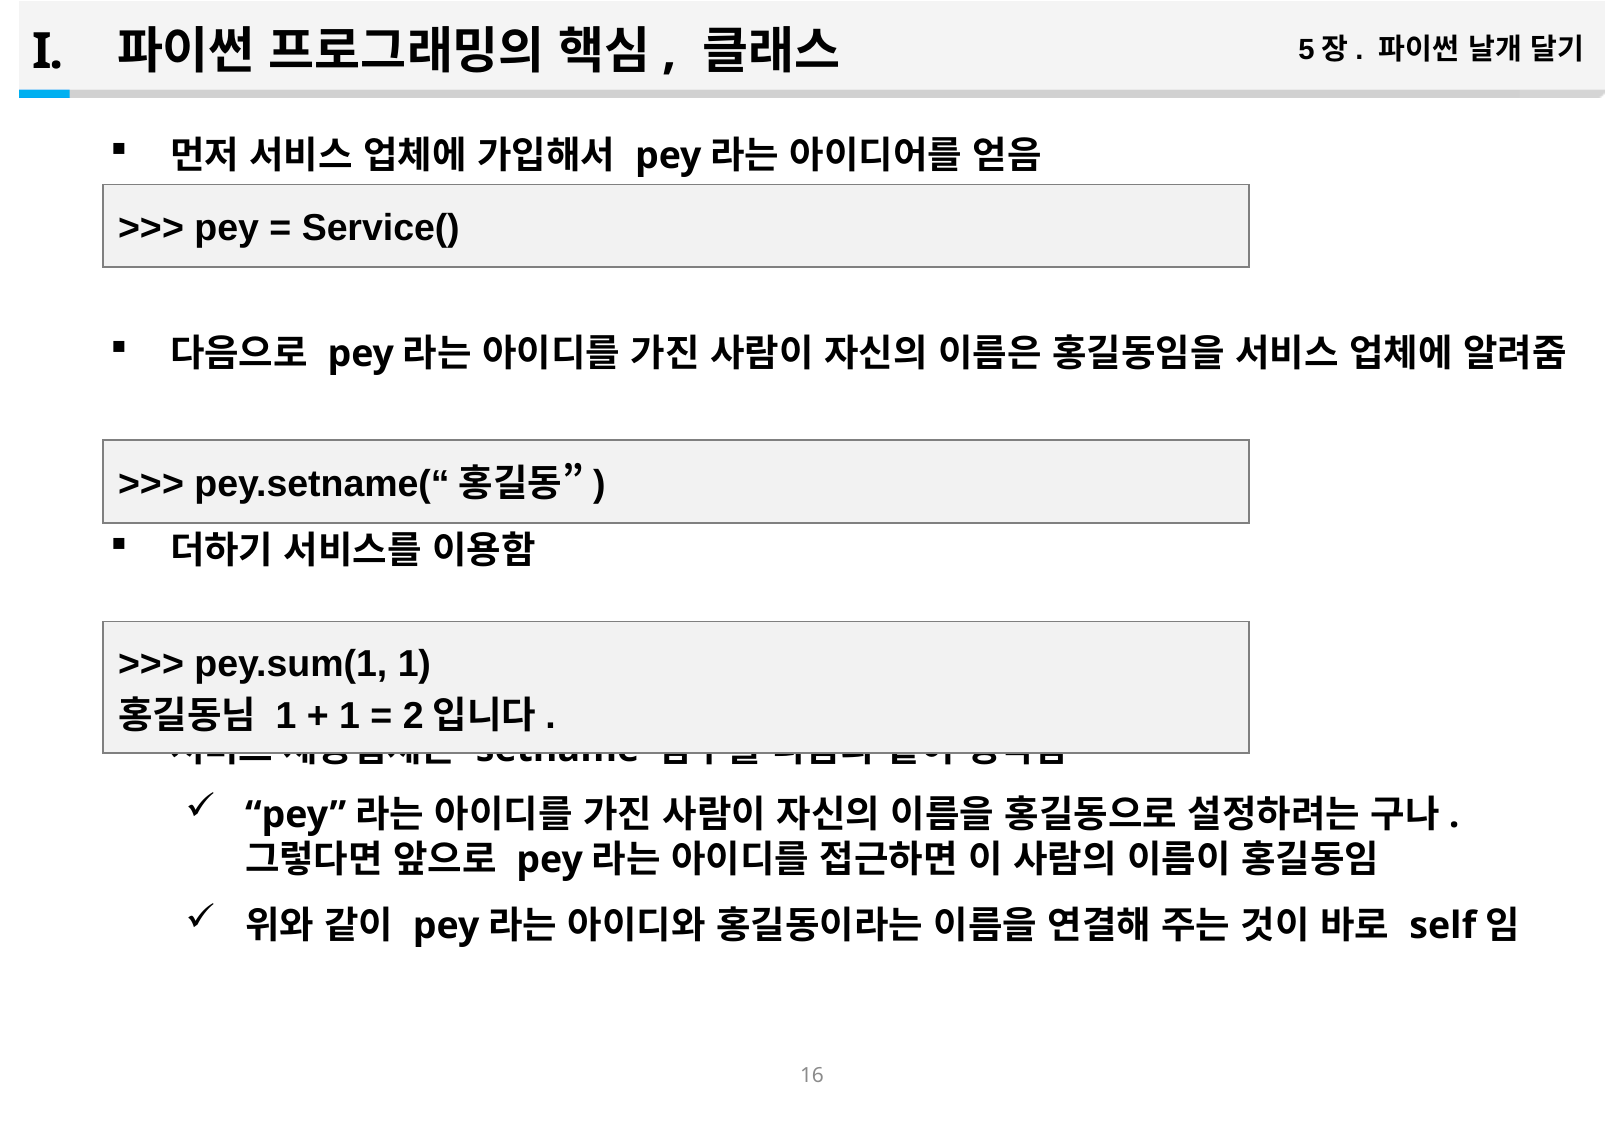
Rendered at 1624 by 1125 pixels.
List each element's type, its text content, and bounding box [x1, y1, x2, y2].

slide_number 15 [622, 1045, 1002, 1106]
list 파이썬 프로그래밍의 핵심, 클래스 [17, 11, 1167, 85]
picture [19, 1, 1605, 98]
text_box >>> pey = Service() [103, 184, 1250, 268]
text_box >>> pey.sum(1, 1) 홍길동님 1 + 1 = 2입니다. [103, 621, 1250, 754]
text_box 먼저 서비스 업체에 가입해서 pey라는 아이디어를 얻음 다음으로 pey라는 아이디를 가진 사람이 자신의 이름은 홍길동임을 서비스 업체에 알려줌 더하기 서비스를 이용함 서비스 제공업체는 setname 함수를 다음과 같이 생각함 “pey”라는 아이디를 가진 사람이 자신의 이름을 홍길동으로 설정하려는 구나. 그렇다면 앞으로 pey라는 아이디를 접근하면 이 사람의 이름이 홍길동임 위와 같이 pey라는 아이디와 홍길동이라는 이름을 연결해 주는 것이 바로 self임 [20, 123, 1602, 1019]
text_box 5장. 파이썬 날개 달기 [1283, 22, 1600, 73]
text_box >>> pey.setname(“홍길동”) [103, 440, 1250, 523]
